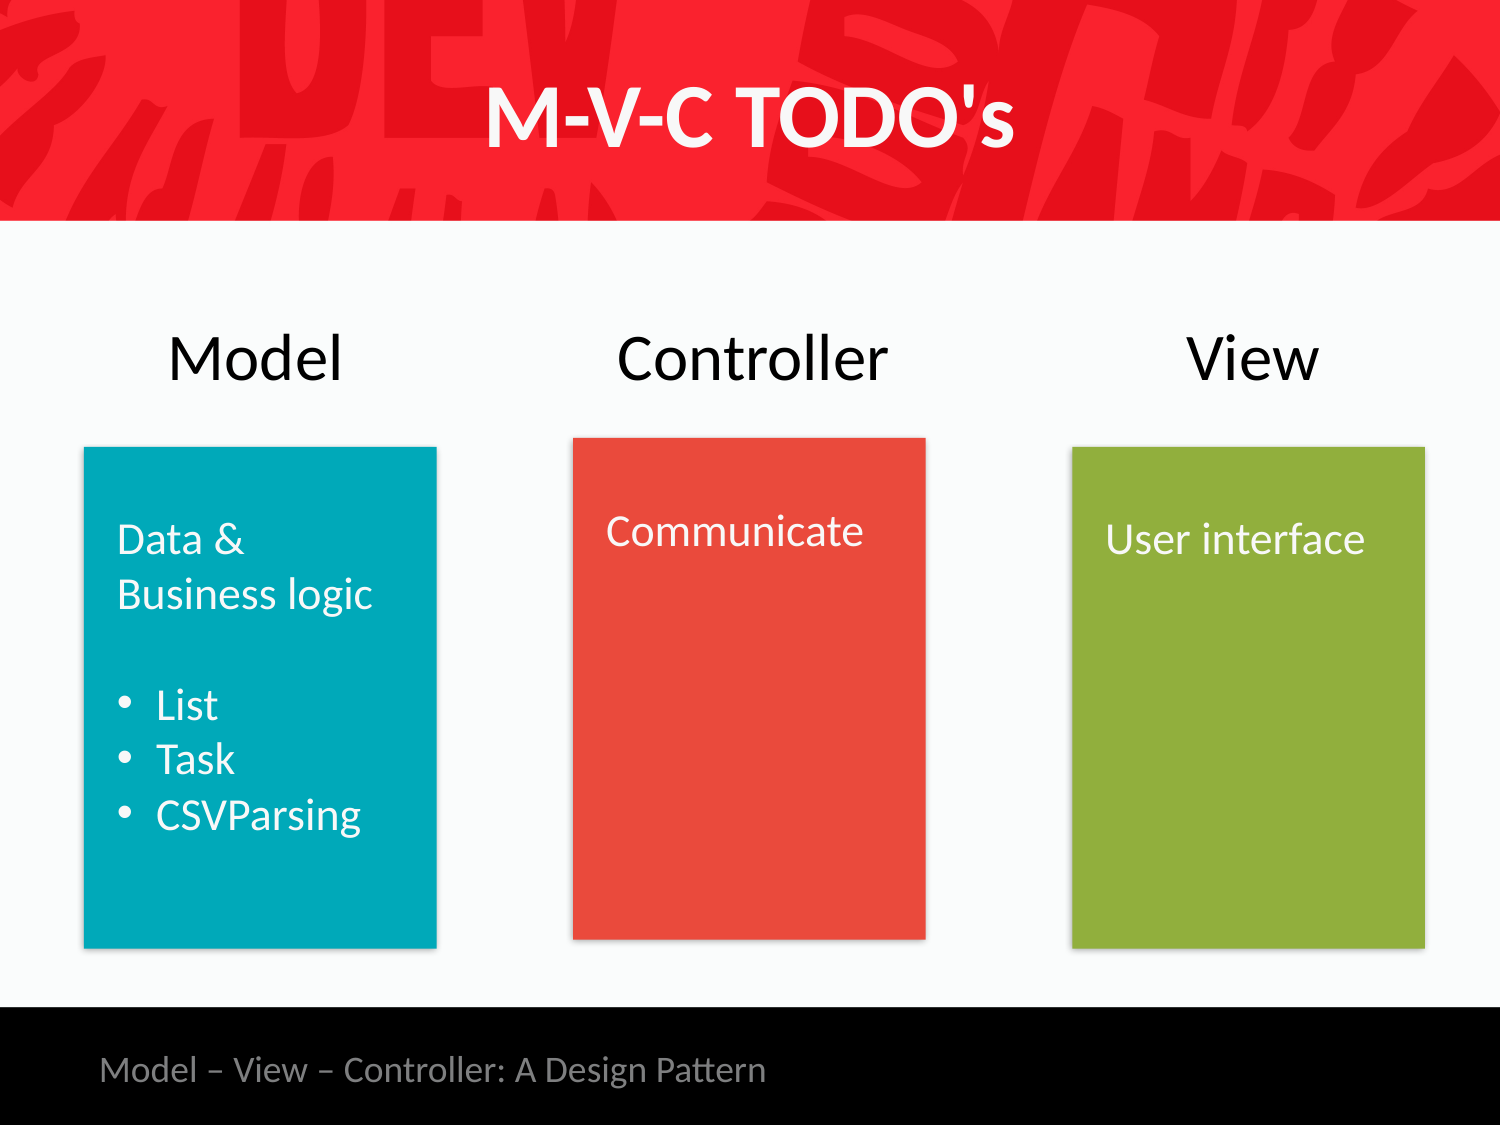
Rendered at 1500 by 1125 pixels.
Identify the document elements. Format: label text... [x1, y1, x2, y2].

text_box Model [75, 305, 437, 401]
text_box User interface [1071, 446, 1426, 949]
title M-V-C TODO's [75, 17, 1425, 205]
footer Model – View – Controller: A Design Pattern [83, 1038, 1434, 1098]
text_box Controller [573, 305, 935, 401]
picture [0, 0, 1500, 1125]
text_box View [1072, 305, 1434, 401]
text_box Data & Business logic List Task CSVParsing [83, 446, 437, 949]
text_box Communicate [572, 437, 926, 940]
